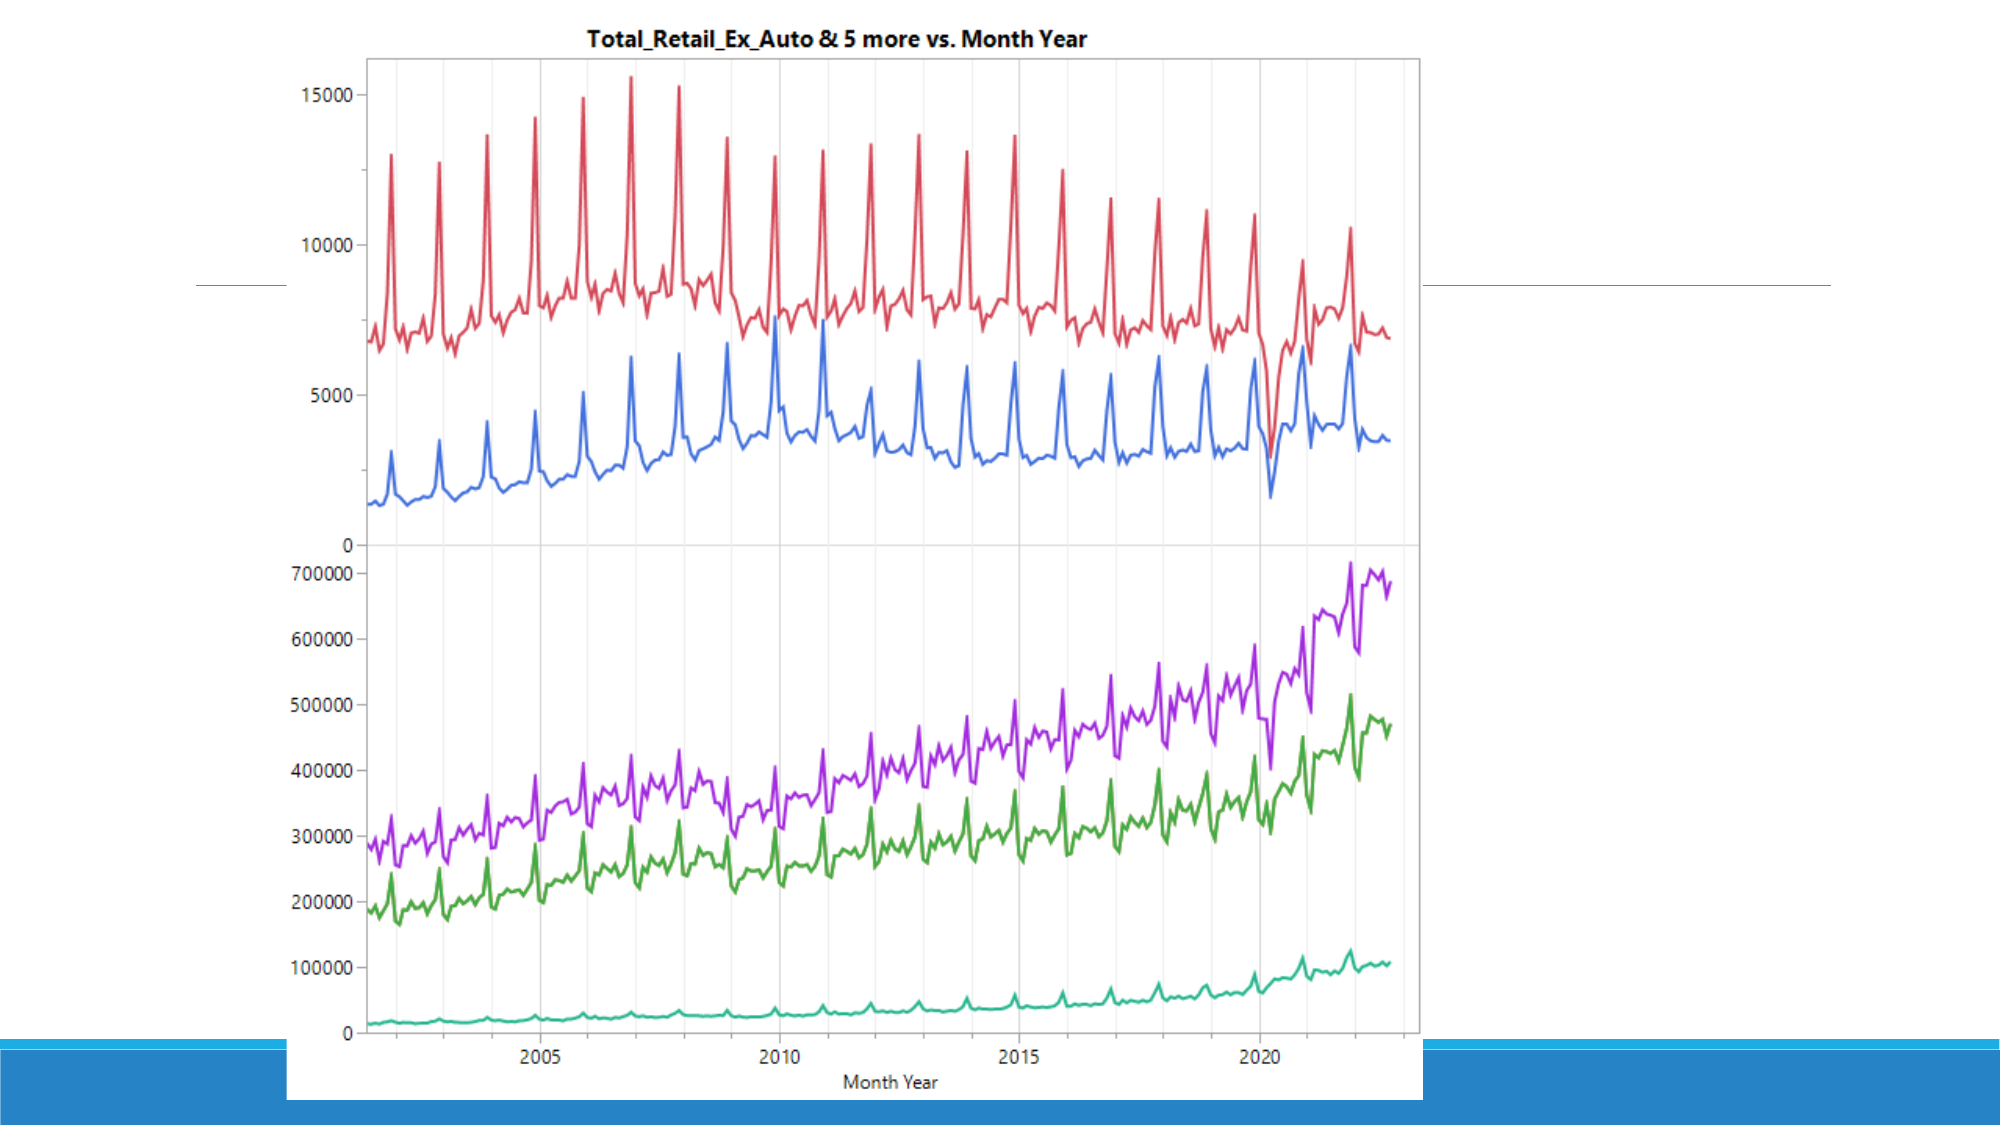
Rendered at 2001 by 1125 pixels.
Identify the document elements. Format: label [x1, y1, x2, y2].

picture [286, 24, 1424, 1101]
